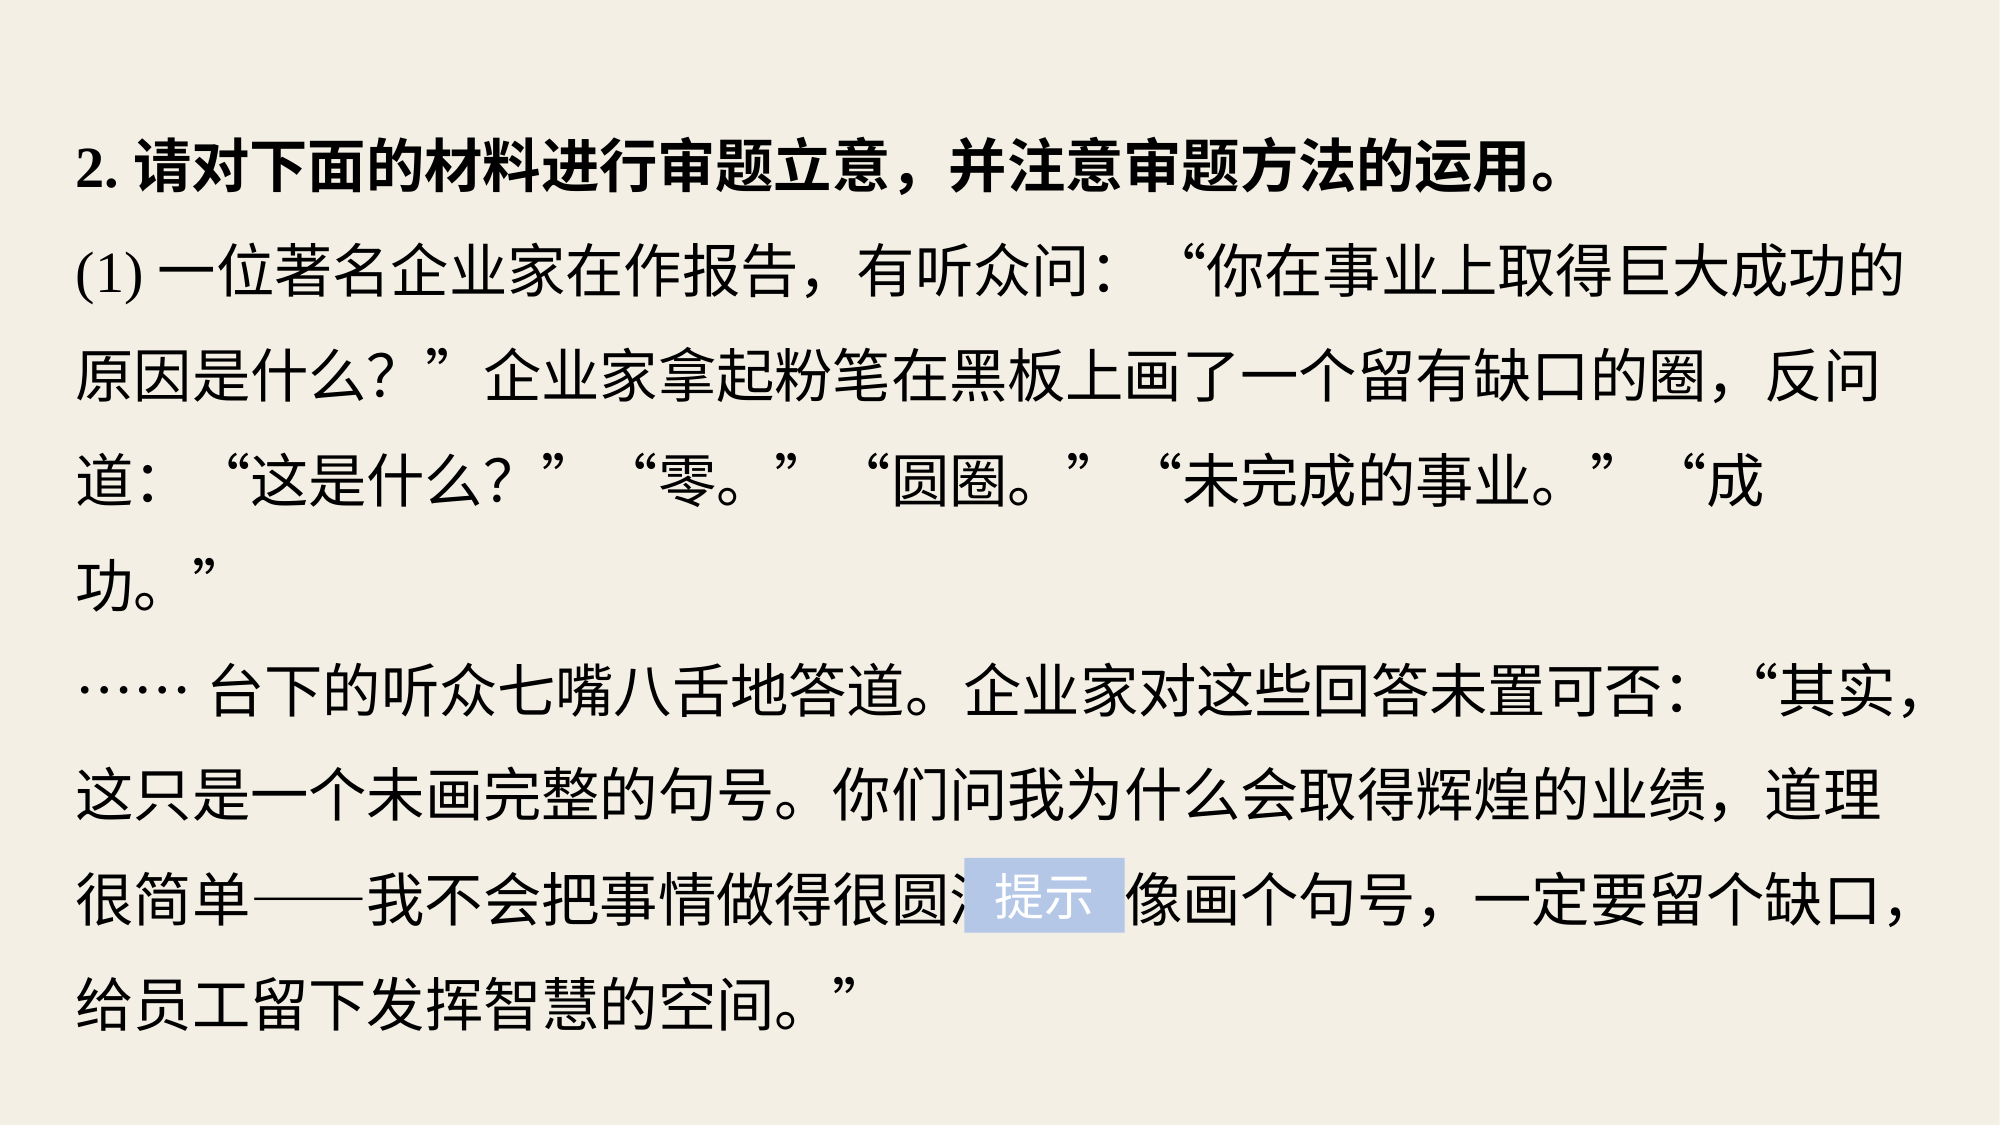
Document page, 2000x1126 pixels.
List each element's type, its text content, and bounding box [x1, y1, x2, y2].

text_box 提示 [964, 857, 1125, 933]
text_box 2.请对下面的材料进行审题立意，并注意审题方法的运用。 (1)一位著名企业家在作报告，有听众问：“你在事业上取得巨大成功的原因是什么？”企业家拿起粉笔在黑板上画了一个留有缺口的圈，反问道：“这是什么？”“零。”“圆圈。”“未完成的事业。”“成功。” ……台下的听众七嘴八舌地答道。企业家对这些回答未置可否：“其实，这只是一个未画完整的句号。你们问我为什么会取得辉煌的业绩，道理很简单——我不会把事情做得很圆满，就像画个句号，一定要留个缺口，给员工留下发挥智慧的空间。” [55, 84, 1939, 1049]
